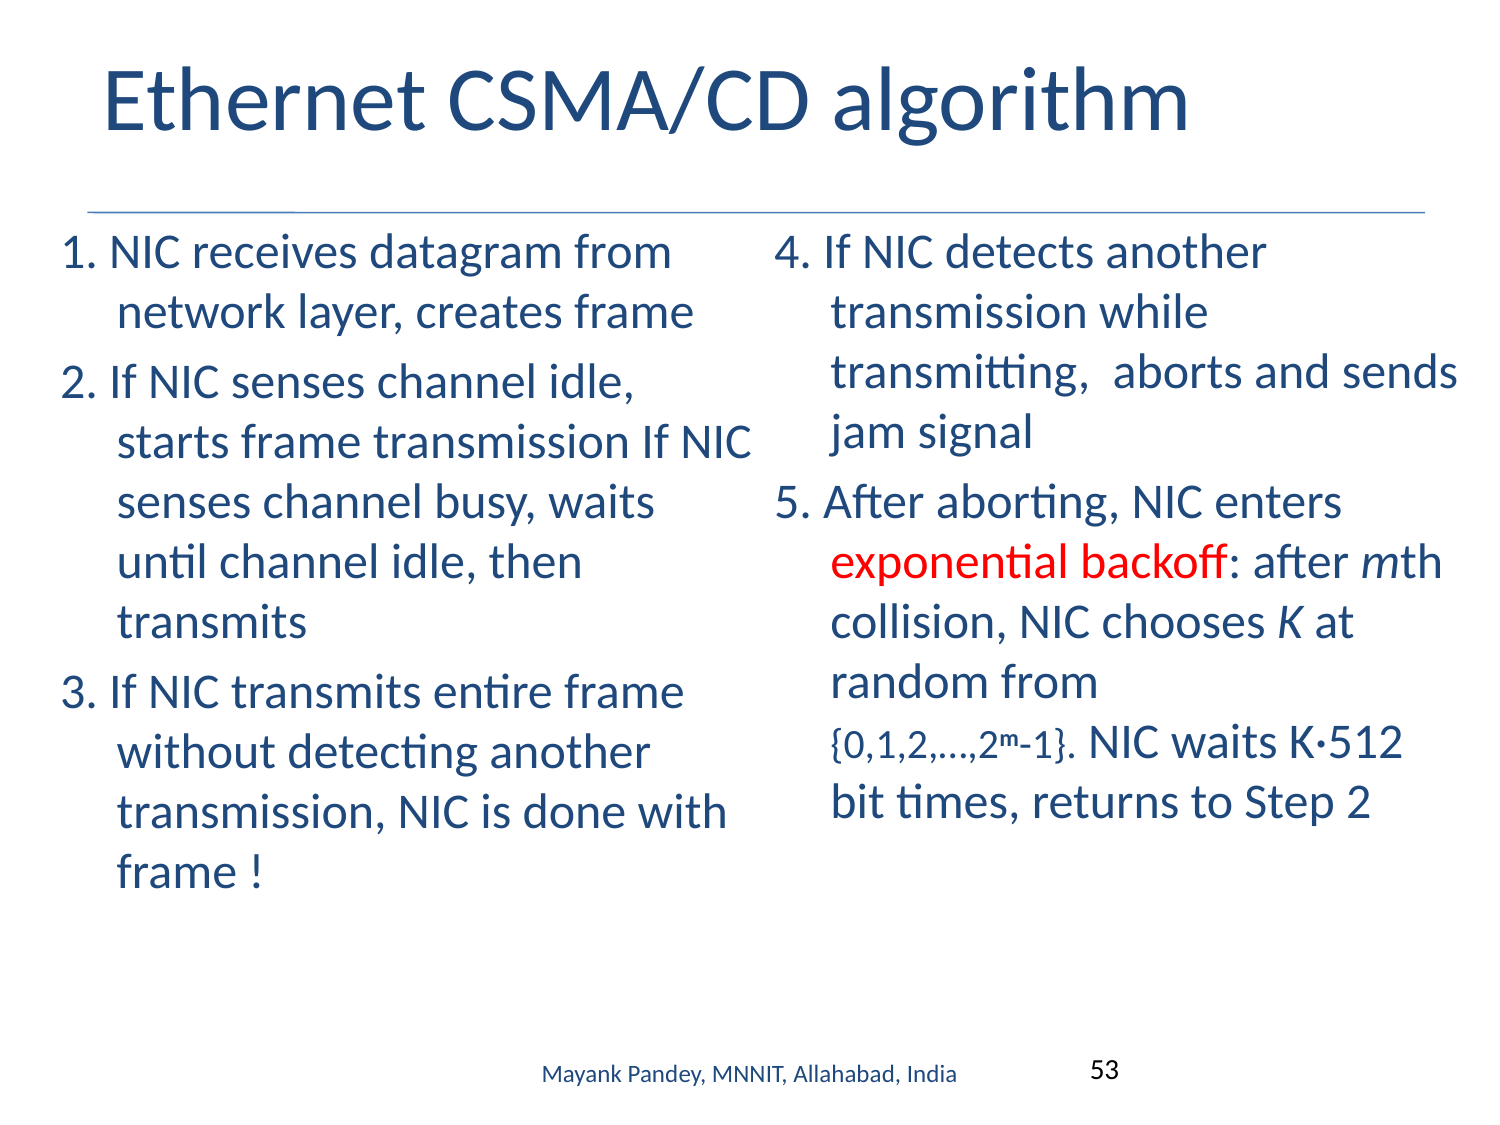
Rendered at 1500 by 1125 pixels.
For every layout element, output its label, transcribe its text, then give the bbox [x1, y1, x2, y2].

footer Mayank Pandey, MNNIT, Allahabad, India [512, 1042, 988, 1103]
slide_number 53 [1074, 1042, 1425, 1103]
list 1. NIC receives datagram from network layer, creates frame 2. If NIC senses channel idle, starts frame transmission If NIC senses channel busy, waits until channel idle, then transmits 3. If NIC transmits entire frame without detecting another transmission, NIC is done with frame ! [45, 211, 758, 975]
title Ethernet CSMA/CD algorithm [87, 0, 1363, 188]
list 4. If NIC detects another transmission while transmitting, aborts and sends jam signal 5. After aborting, NIC enters exponential backoff: after mth collision, NIC chooses K at random from {0,1,2,…,2m-1}. NIC waits K·512 bit times, returns to Step 2 [758, 211, 1483, 975]
